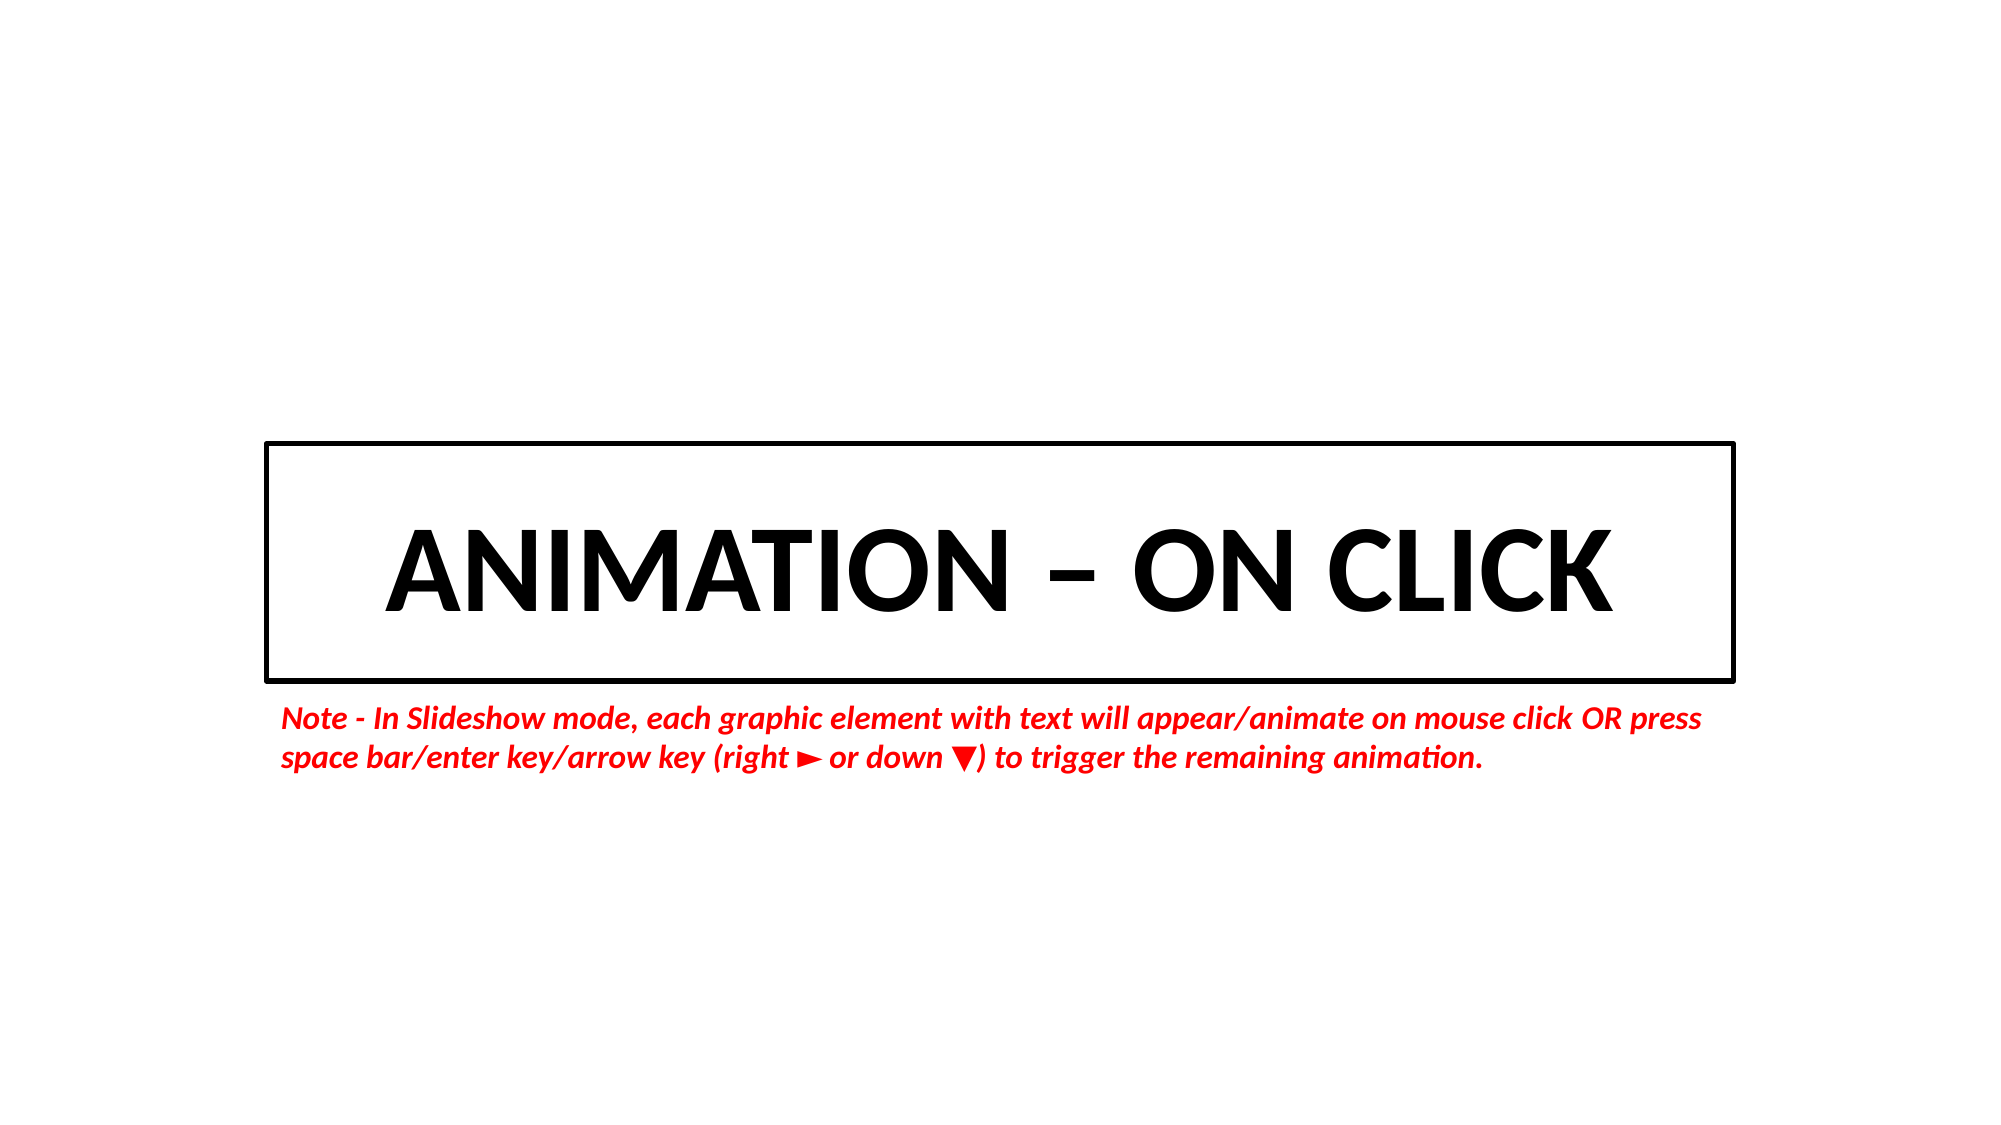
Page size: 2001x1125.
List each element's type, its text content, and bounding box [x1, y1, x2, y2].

text_box Note - In Slideshow mode, each graphic element with text will appear/animate on mouse click OR press space bar/enter key/arrow key (right ► or down ▼) to trigger the remaining animation. [266, 688, 1718, 783]
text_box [266, 443, 1734, 682]
